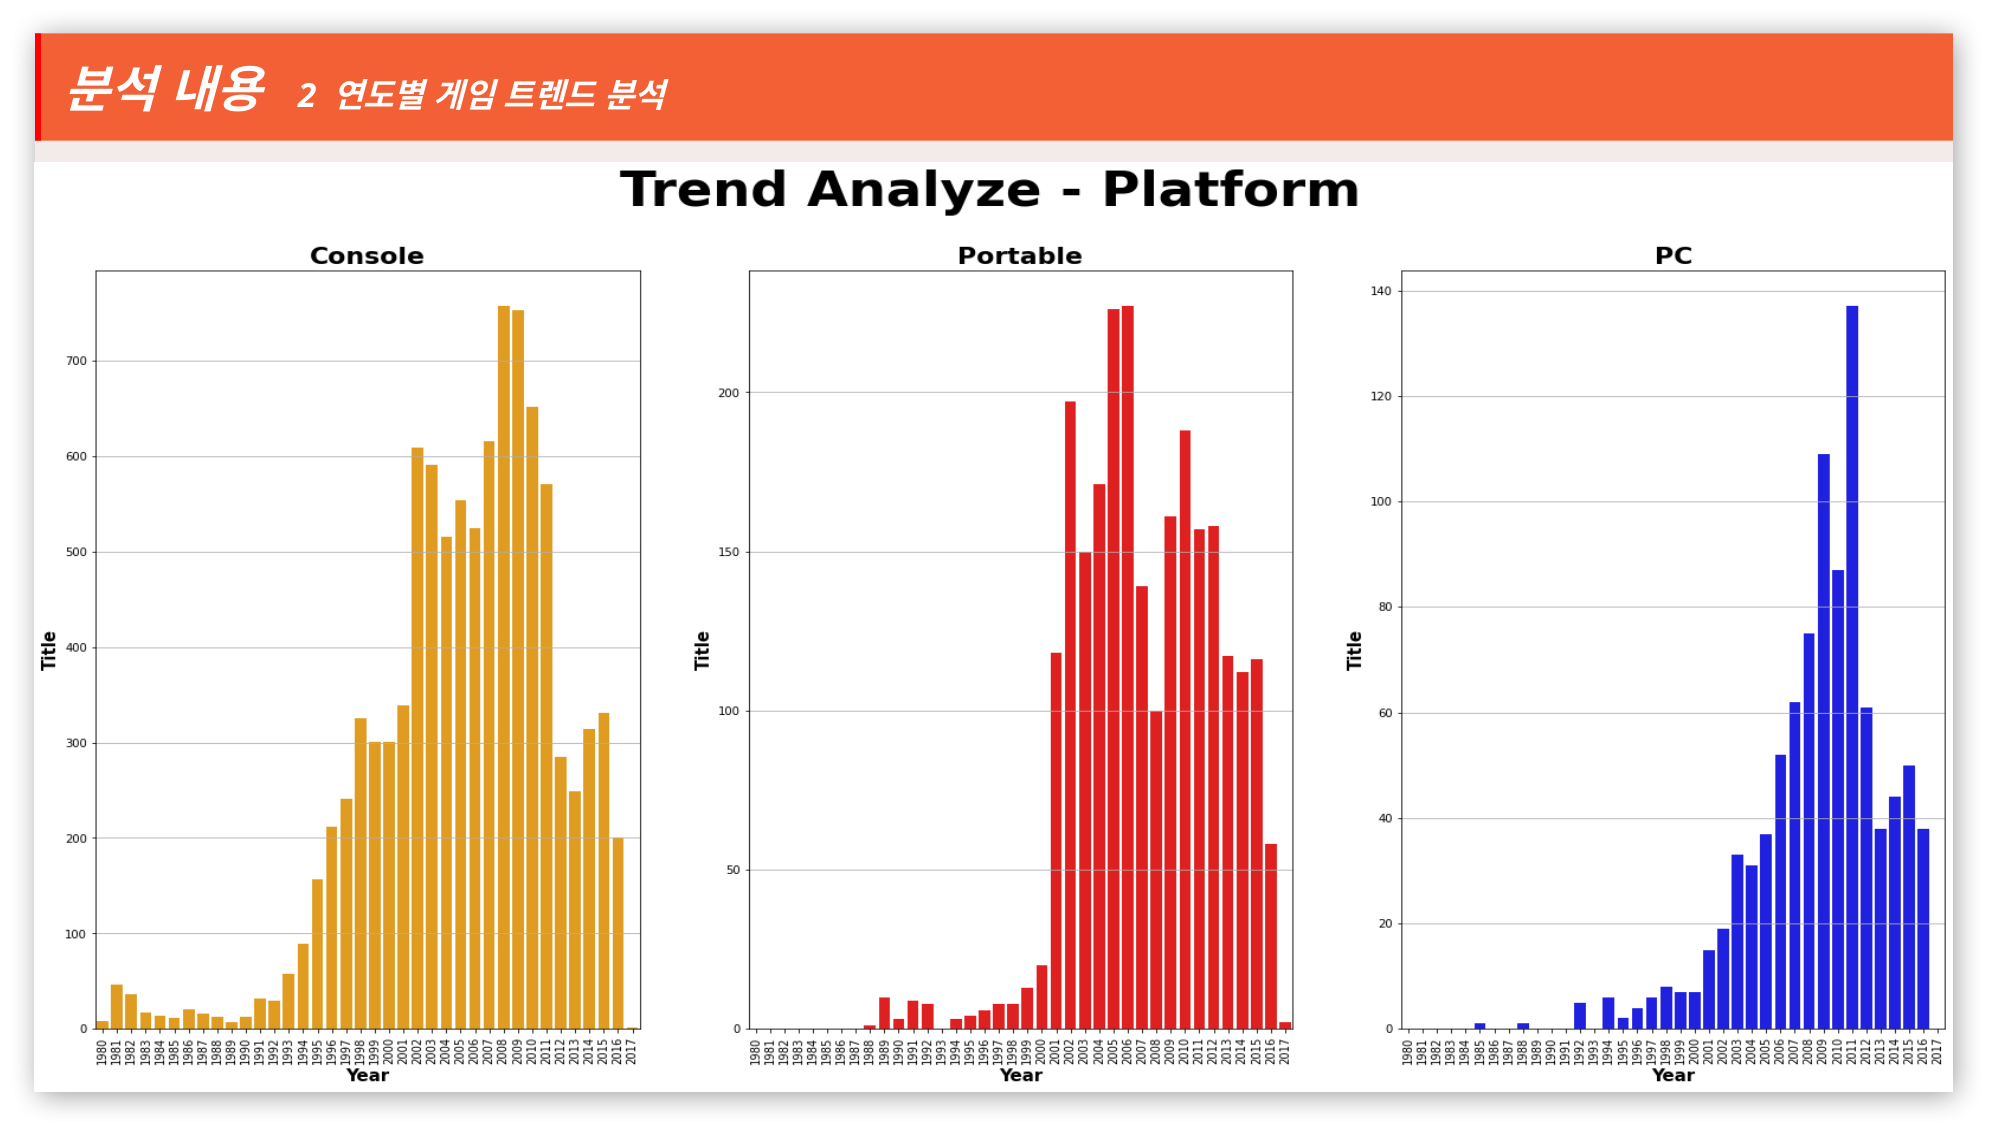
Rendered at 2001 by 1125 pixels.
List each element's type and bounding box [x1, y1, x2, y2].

picture [34, 162, 1953, 1092]
text_box [35, 33, 1953, 162]
